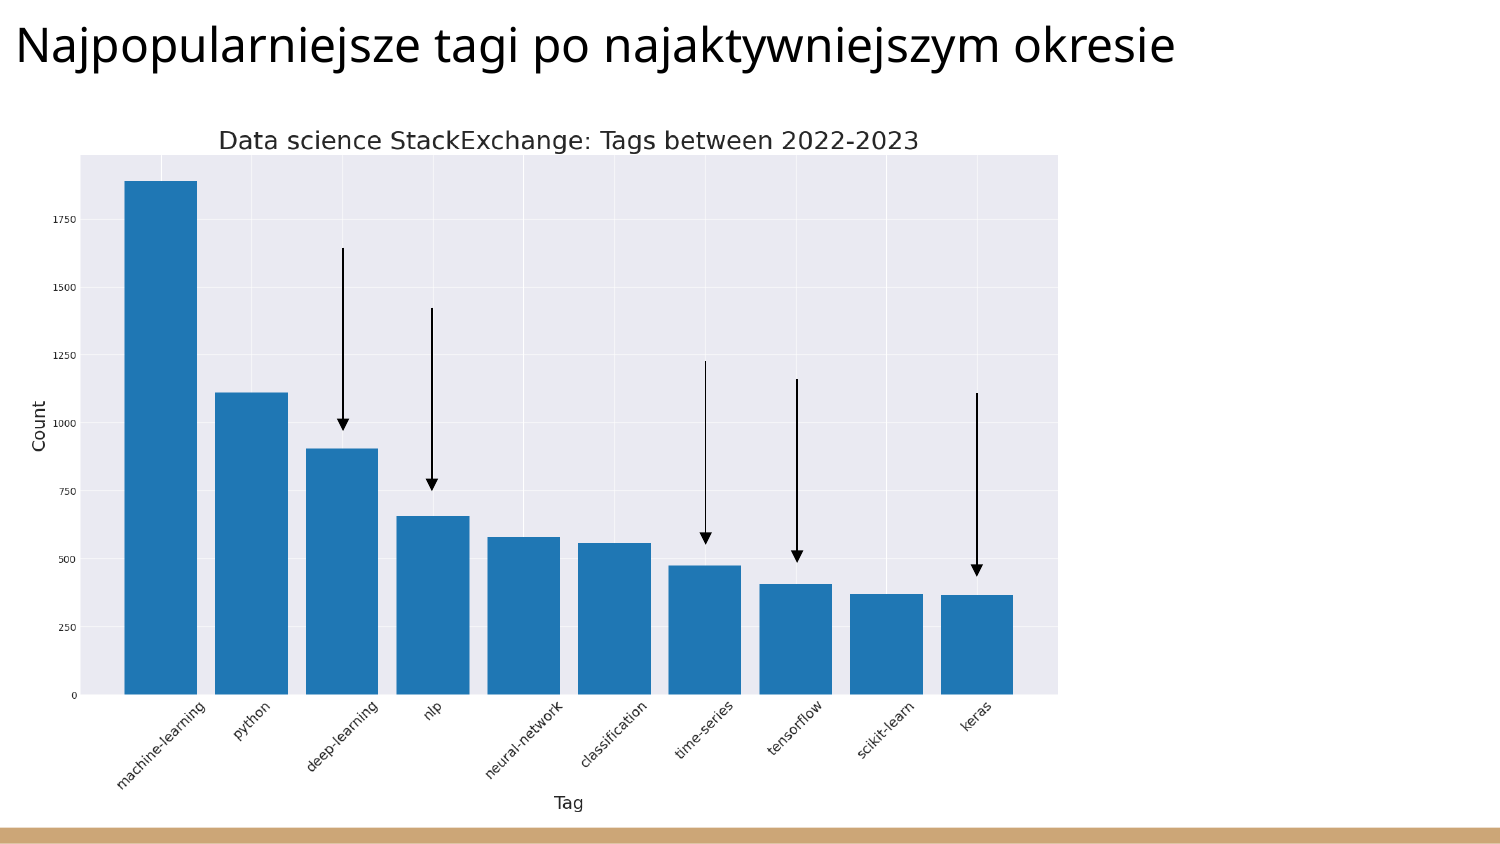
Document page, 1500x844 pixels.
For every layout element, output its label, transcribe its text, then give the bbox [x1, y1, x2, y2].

picture [24, 123, 1065, 819]
text_box Najpopularniejsze tagi po najaktywniejszym okresie [0, 0, 1449, 88]
